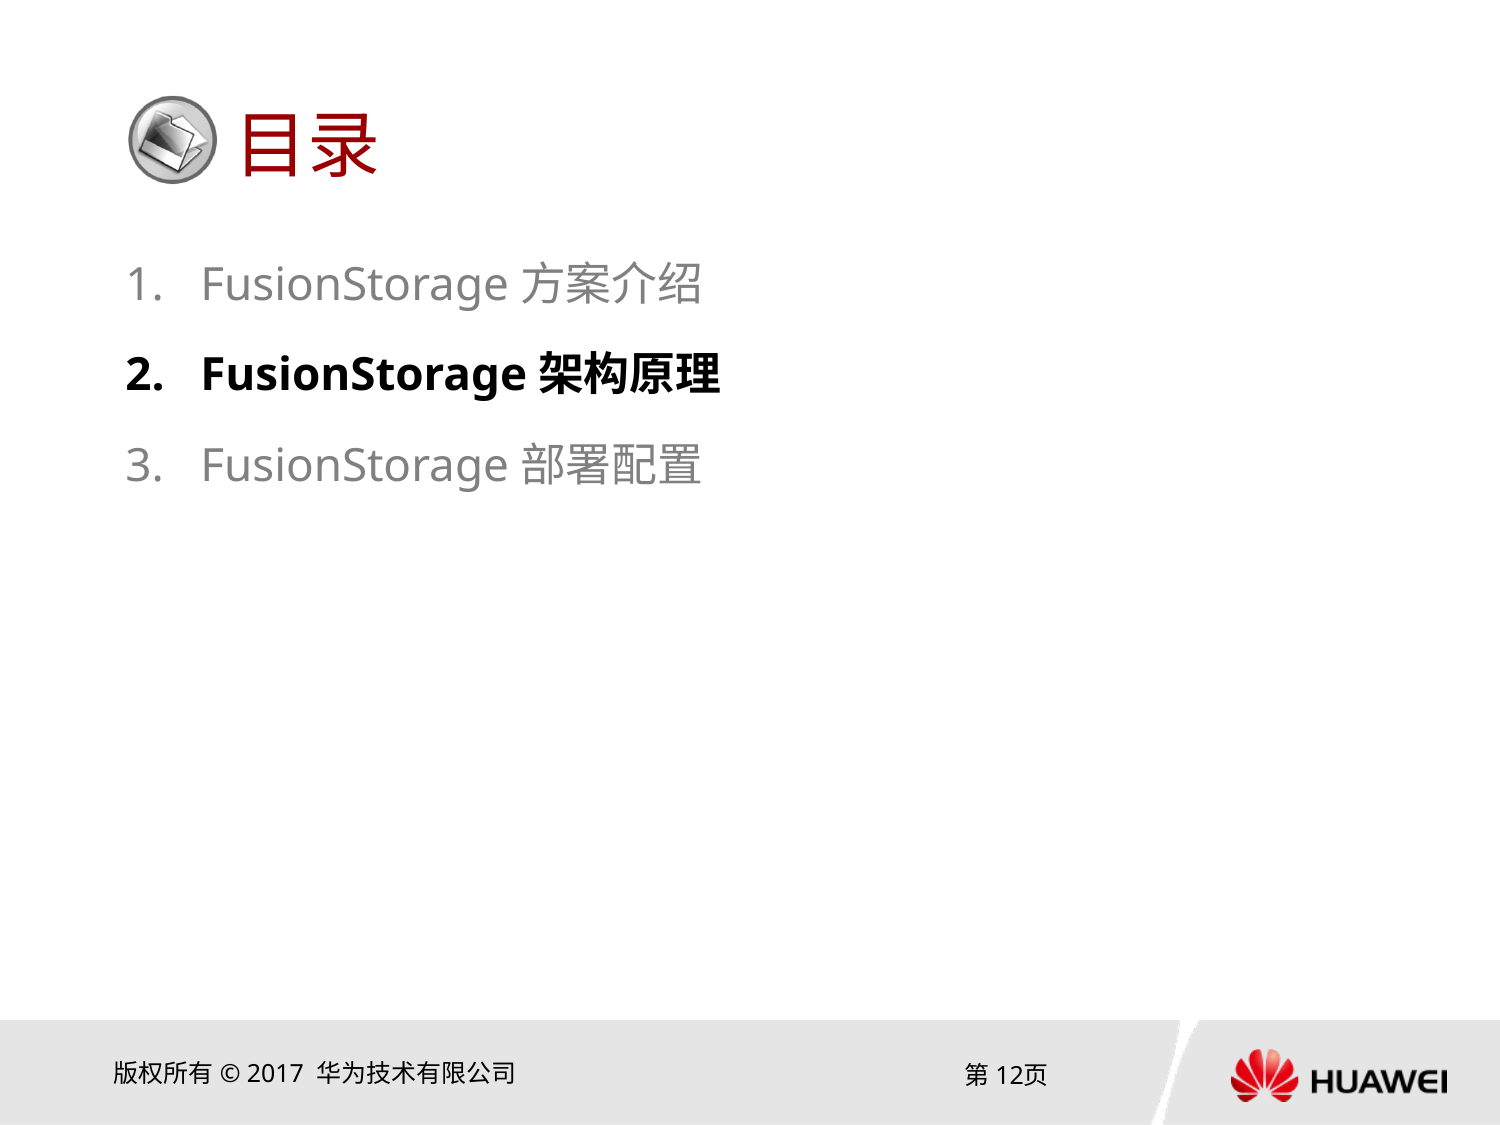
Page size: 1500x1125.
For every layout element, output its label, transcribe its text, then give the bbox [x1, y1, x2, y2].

list FusionStorage方案介绍 FusionStorage架构原理 FusionStorage部署配置 [111, 225, 1412, 870]
picture [121, 88, 224, 191]
picture [0, 1020, 1500, 1125]
